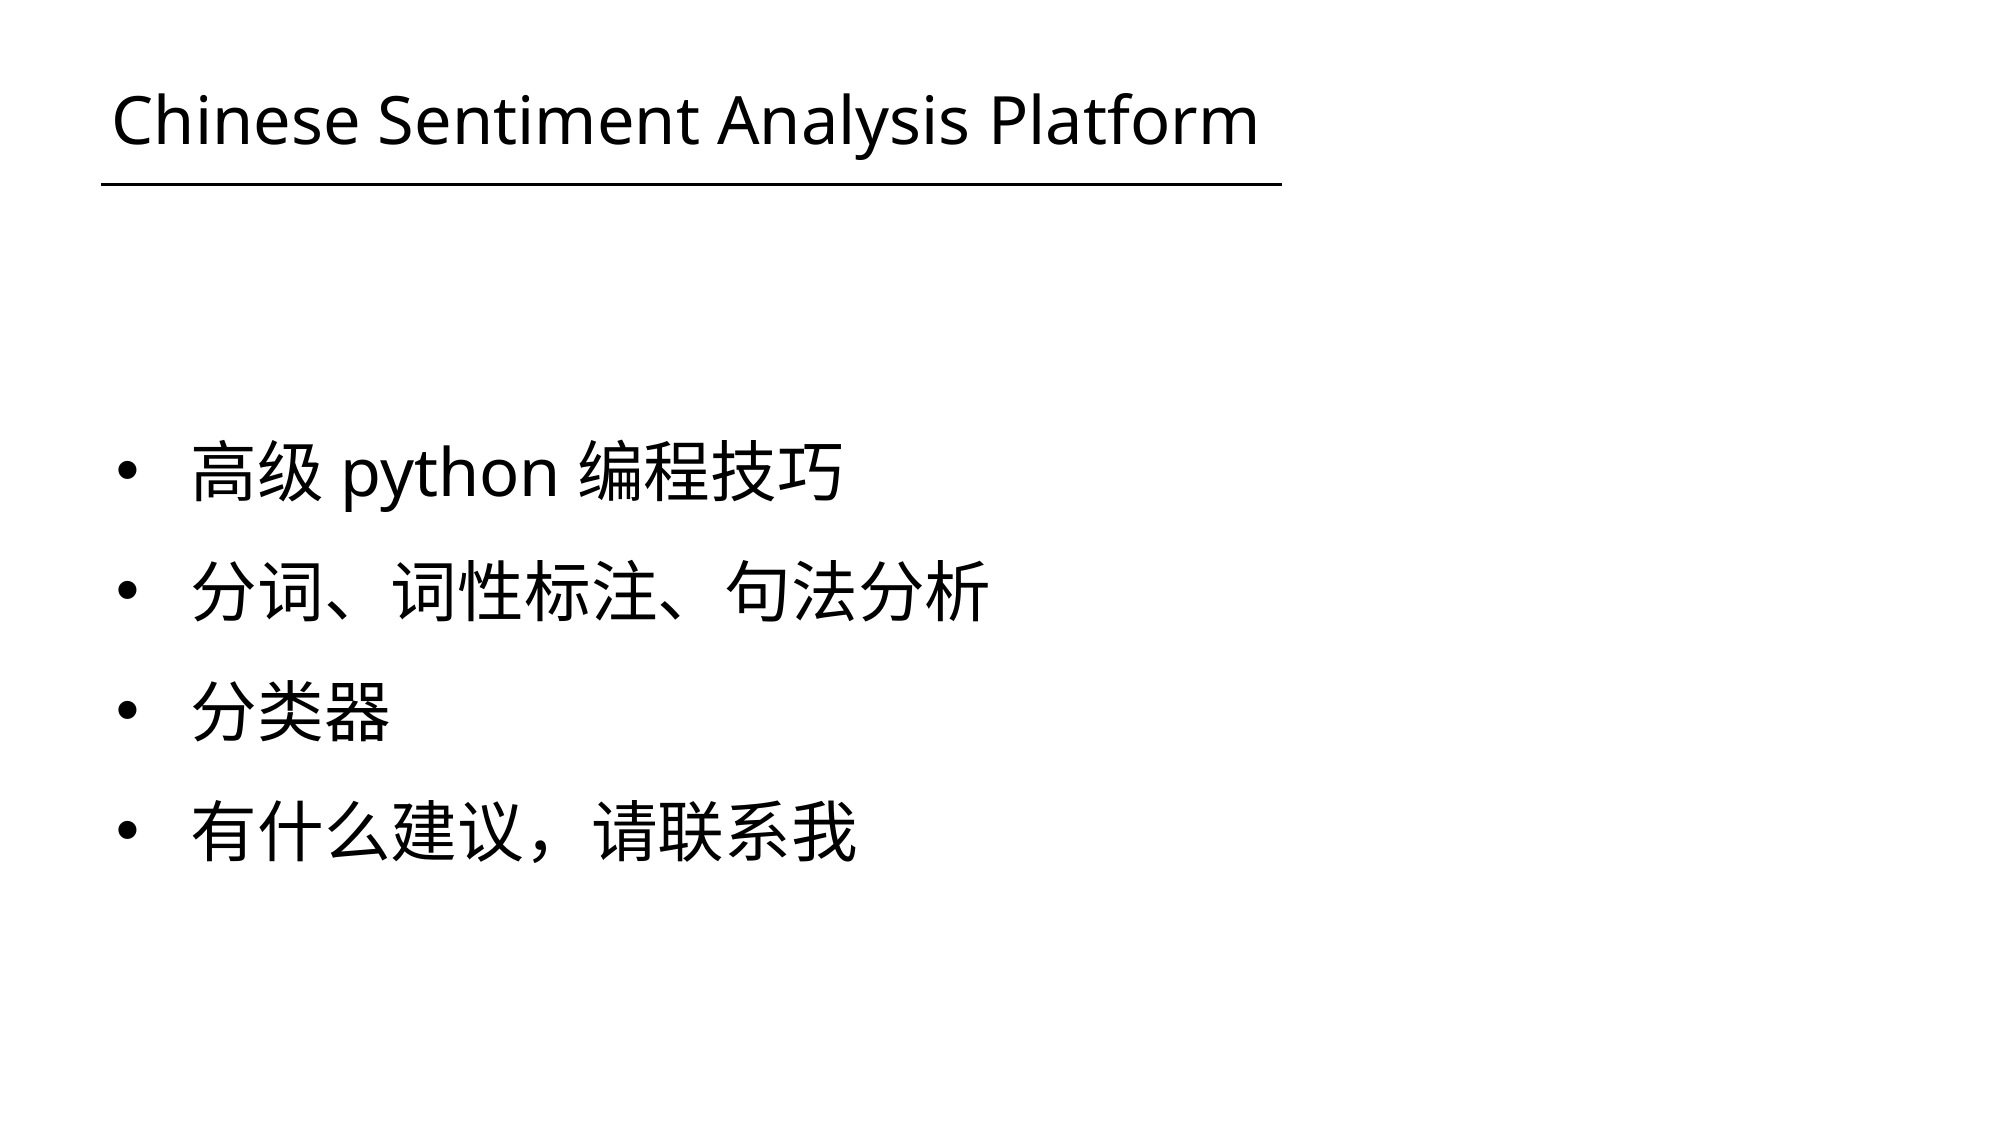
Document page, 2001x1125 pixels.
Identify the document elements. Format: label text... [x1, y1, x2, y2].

text_box Chinese Sentiment Analysis Platform [96, 70, 1278, 166]
text_box 高级python编程技巧 分词、词性标注、句法分析 分类器 有什么建议，请联系我 [101, 382, 1500, 877]
